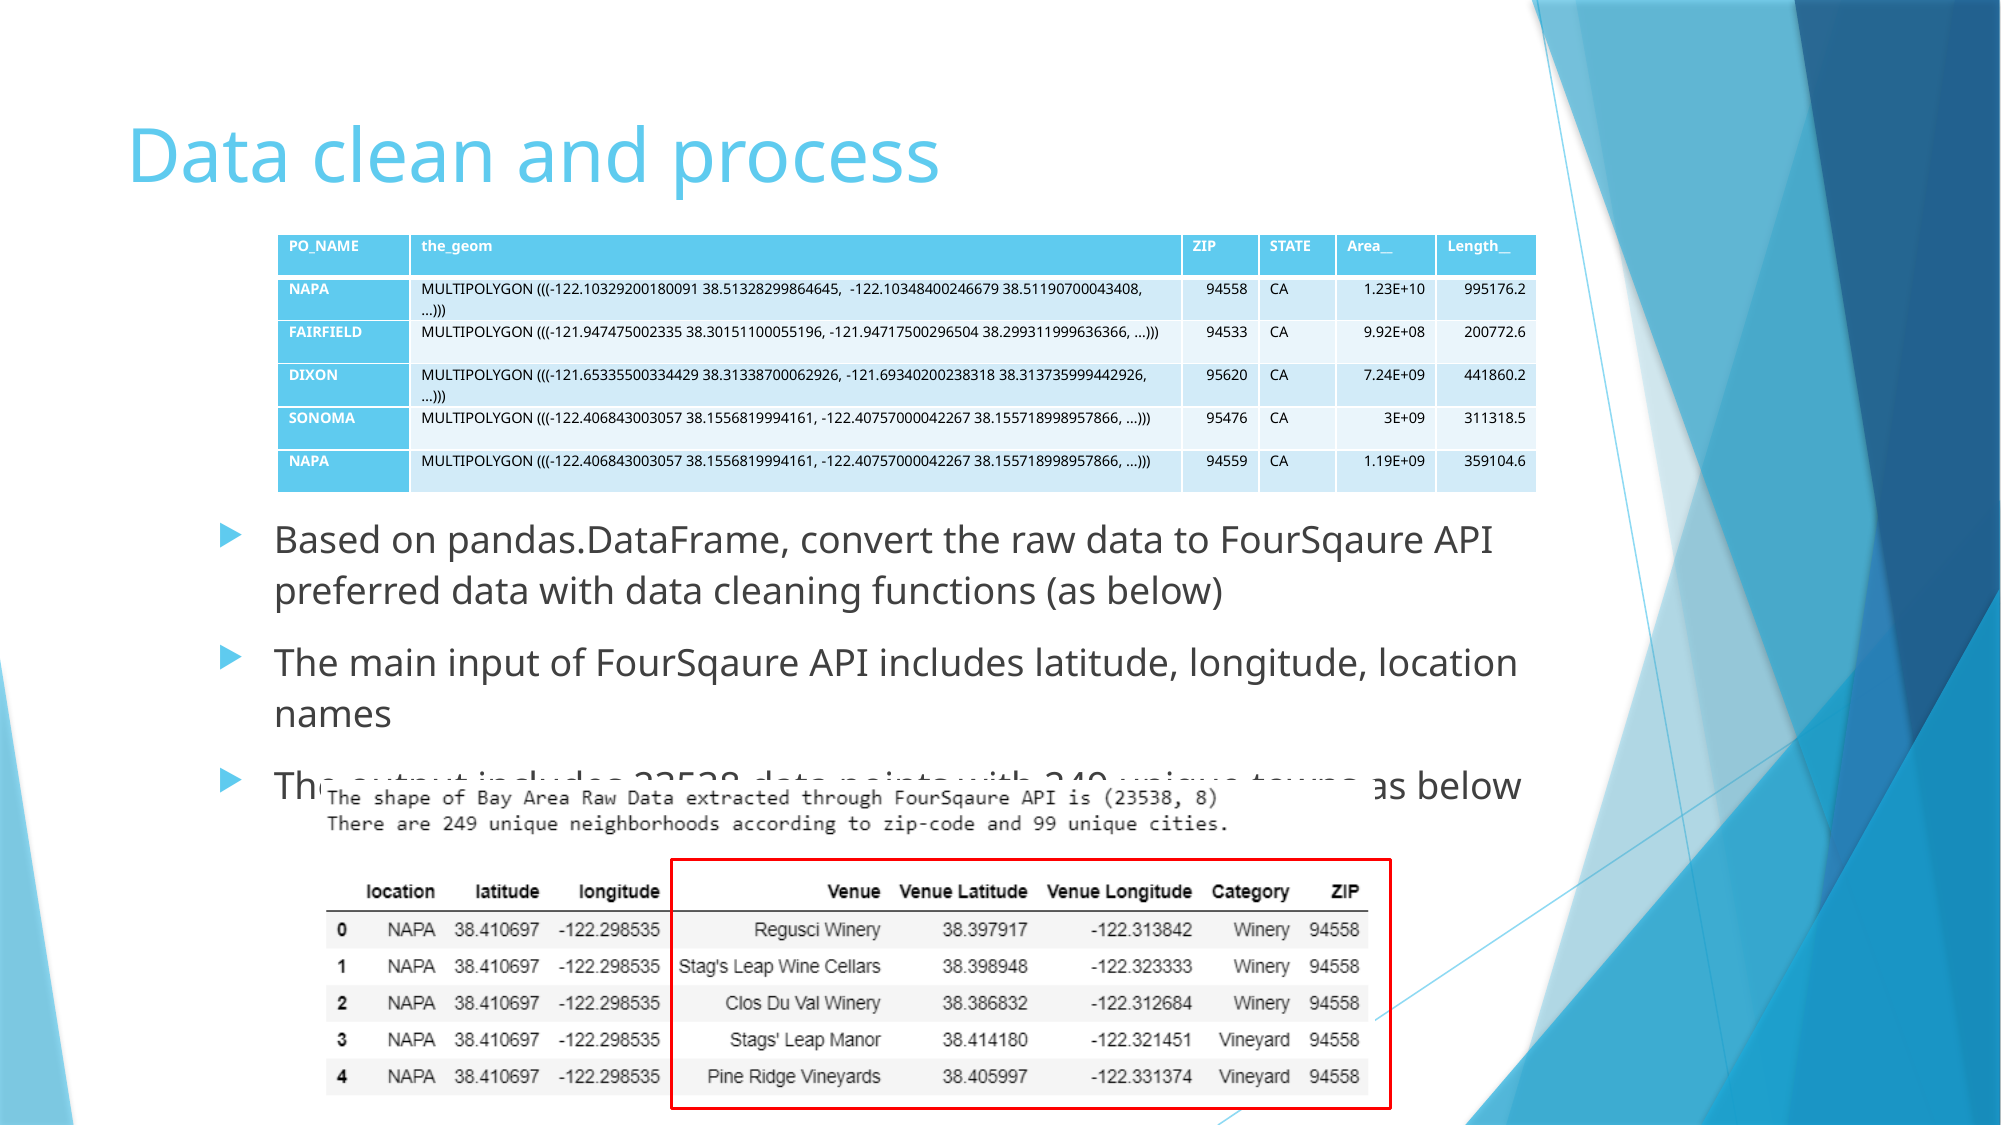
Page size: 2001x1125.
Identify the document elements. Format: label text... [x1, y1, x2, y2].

table_cell 1.19E+09 [1337, 451, 1435, 492]
table_cell 441860.2 [1437, 364, 1536, 406]
table_cell 7.24E+09 [1337, 364, 1435, 406]
table_cell 311318.5 [1437, 408, 1536, 449]
picture [320, 779, 1375, 1110]
table_cell 3E+09 [1337, 408, 1435, 449]
table_cell MULTIPOLYGON (((-122.10329200180091 38.51328299864645, -122.10348400246679 38.51190700043408, …))) [411, 280, 1181, 320]
table_cell CA [1260, 280, 1335, 320]
table_header Length__ [1437, 235, 1536, 275]
table_cell 359104.6 [1437, 451, 1536, 492]
table_cell 200772.6 [1437, 321, 1536, 363]
table_cell CA [1260, 408, 1335, 449]
table_cell 95620 [1183, 364, 1258, 406]
table_cell 95476 [1183, 408, 1258, 449]
table_cell SONOMA [278, 408, 409, 449]
table_cell 94558 [1183, 280, 1258, 320]
table_cell MULTIPOLYGON (((-121.65335500334429 38.31338700062926, -121.69340200238318 38.313735999442926, …))) [411, 364, 1181, 406]
text_box [1379, 858, 1392, 1110]
table_cell MULTIPOLYGON (((-122.406843003057 38.1556819994161, -122.40757000042267 38.155718998957866, …))) [411, 451, 1181, 492]
table_cell 94559 [1183, 451, 1258, 492]
table_cell CA [1260, 321, 1335, 363]
table_cell FAIRFIELD [278, 321, 409, 363]
table_cell CA [1260, 364, 1335, 406]
table_cell 1.23E+10 [1337, 280, 1435, 320]
table_cell 94533 [1183, 321, 1258, 363]
table_cell DIXON [278, 364, 409, 406]
table_cell NAPA [278, 280, 409, 320]
table_cell MULTIPOLYGON (((-121.947475002335 38.30151100055196, -121.94717500296504 38.299311999636366, …))) [411, 321, 1181, 363]
table_cell MULTIPOLYGON (((-122.406843003057 38.1556819994161, -122.40757000042267 38.155718998957866, …))) [411, 408, 1181, 449]
table_cell CA [1260, 451, 1335, 492]
table_header ZIP [1183, 235, 1258, 275]
table_header Area__ [1337, 235, 1435, 275]
table_cell NAPA [278, 451, 409, 492]
title Data clean and process [111, 99, 1522, 317]
table_cell 995176.2 [1437, 280, 1536, 320]
table_cell 9.92E+08 [1337, 321, 1435, 363]
table_header STATE [1260, 235, 1335, 275]
table_header PO_NAME [278, 235, 409, 275]
text_box Based on pandas.DataFrame, convert the raw data to FourSqaure API preferred data with data cleaning functions (as below) The main input of FourSqaure API includes latitude, longitude, location names The output includes 23538 data points with 249 unique towns as below [202, 506, 1613, 1055]
table_header the_geom [411, 235, 1181, 275]
